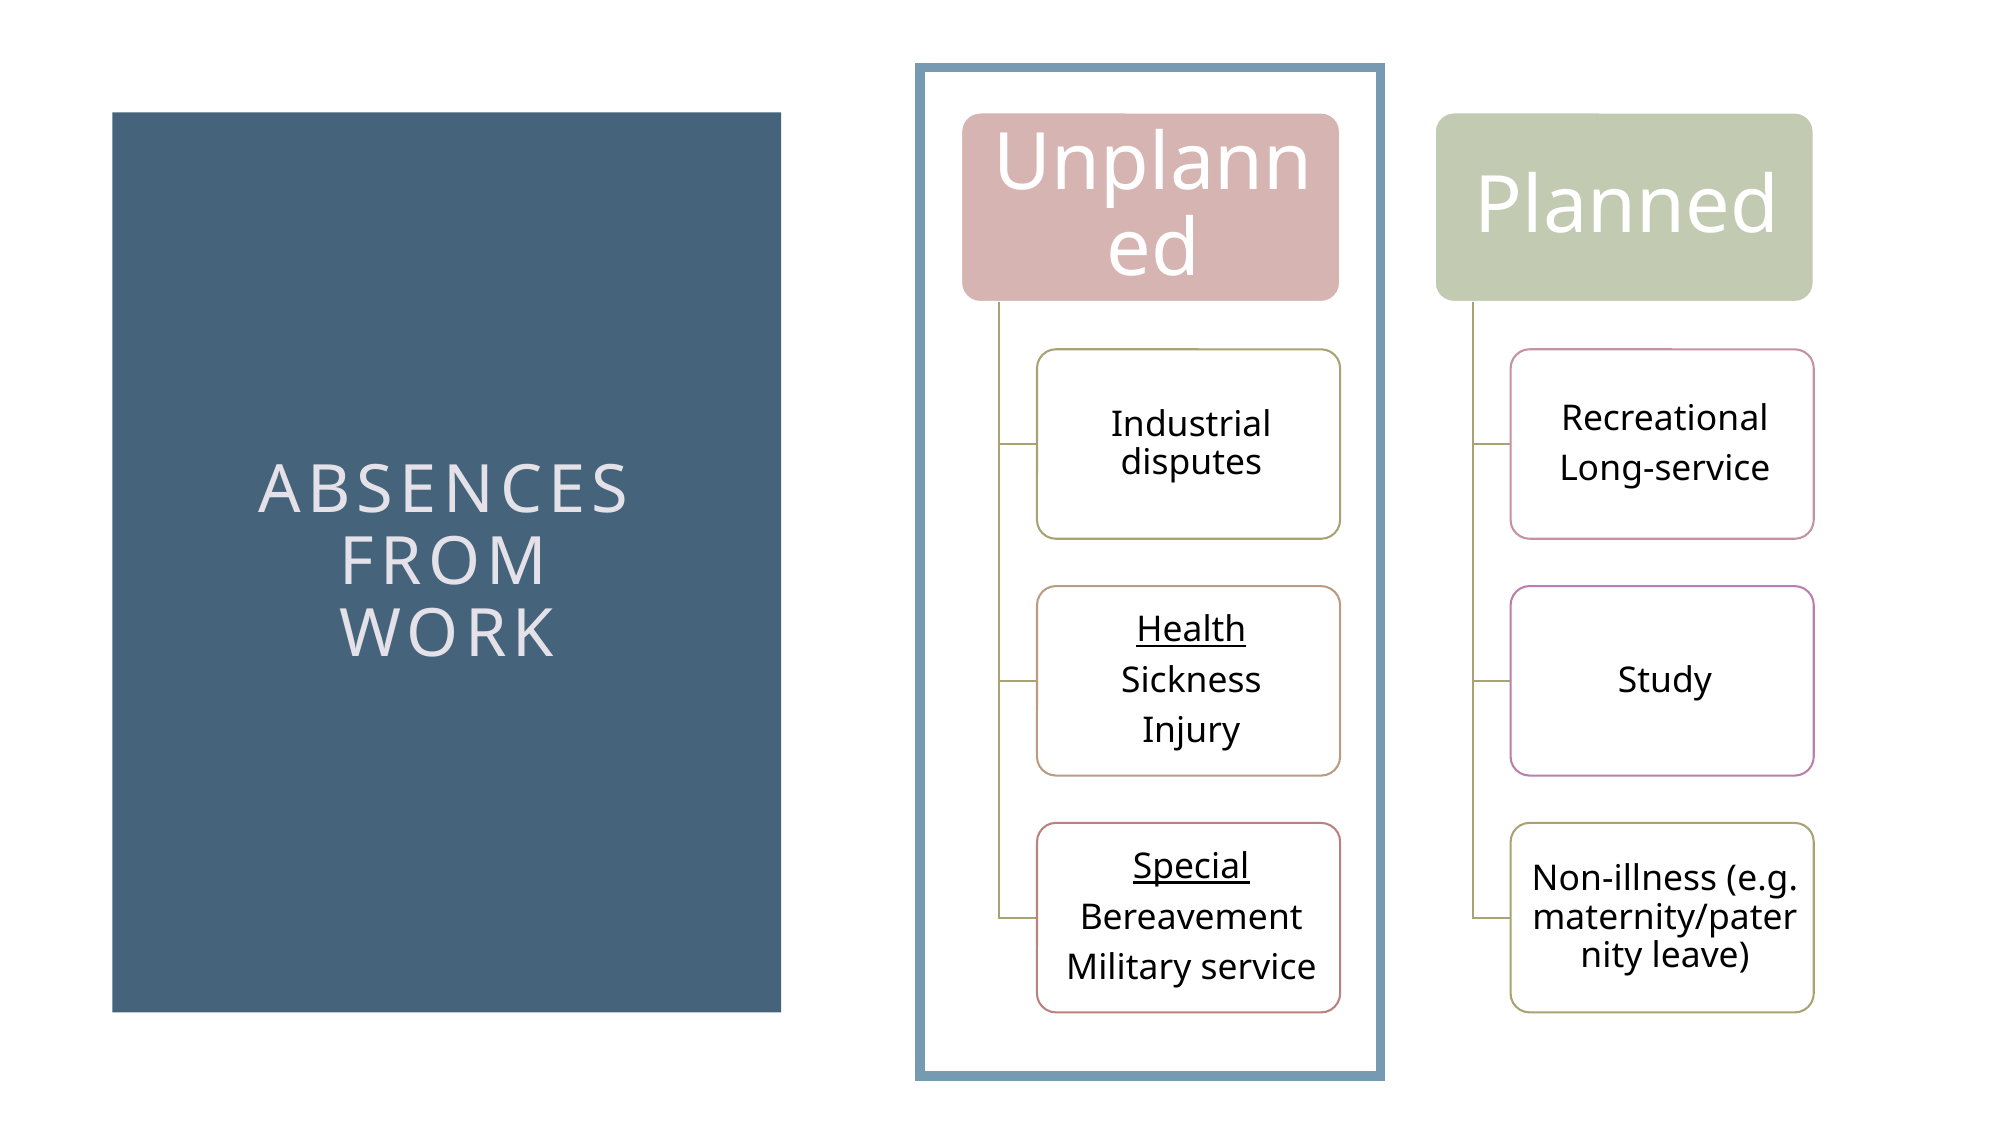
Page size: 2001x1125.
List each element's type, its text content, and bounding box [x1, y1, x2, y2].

text_box [919, 66, 1382, 112]
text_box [887, 112, 1888, 1013]
text_box [919, 1013, 1382, 1077]
text_box [111, 111, 782, 1013]
title Absences from work [225, 224, 669, 900]
